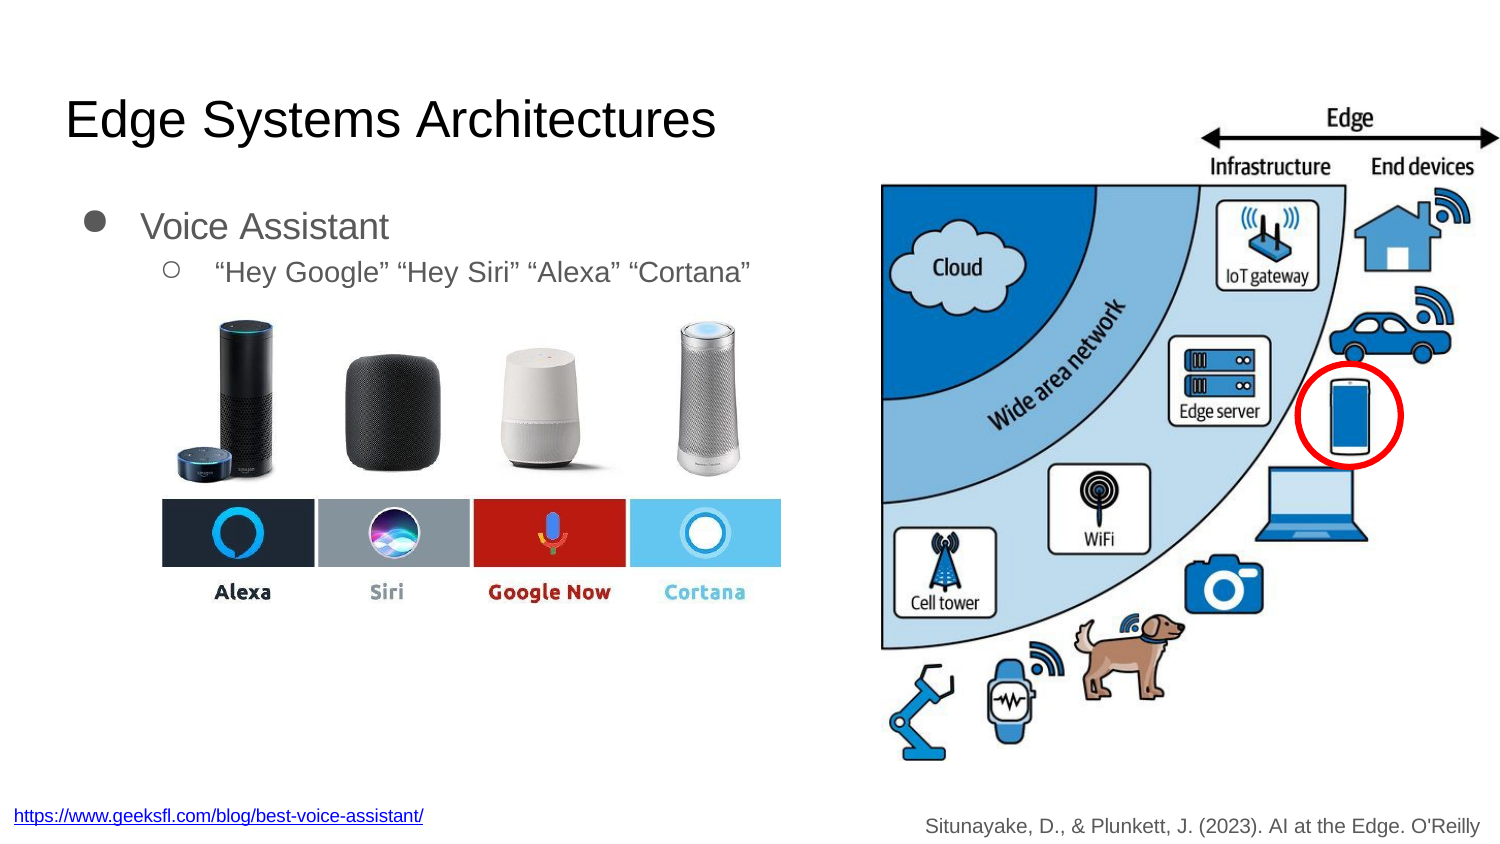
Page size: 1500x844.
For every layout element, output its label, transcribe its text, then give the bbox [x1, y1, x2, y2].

picture [161, 313, 781, 608]
text_box https://www.geeksfl.com/blog/best-voice-assistant/ [11, 801, 434, 827]
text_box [881, 104, 1500, 761]
text_box Voice Assistant “Hey Google” “Hey Siri” “Alexa” “Cortana” [77, 190, 752, 289]
text_box Situnayake, D., & Plunkett, J. (2023). AI at the Edge. O'Reilly [923, 810, 1488, 838]
title Edge Systems Architectures [63, 82, 1091, 227]
